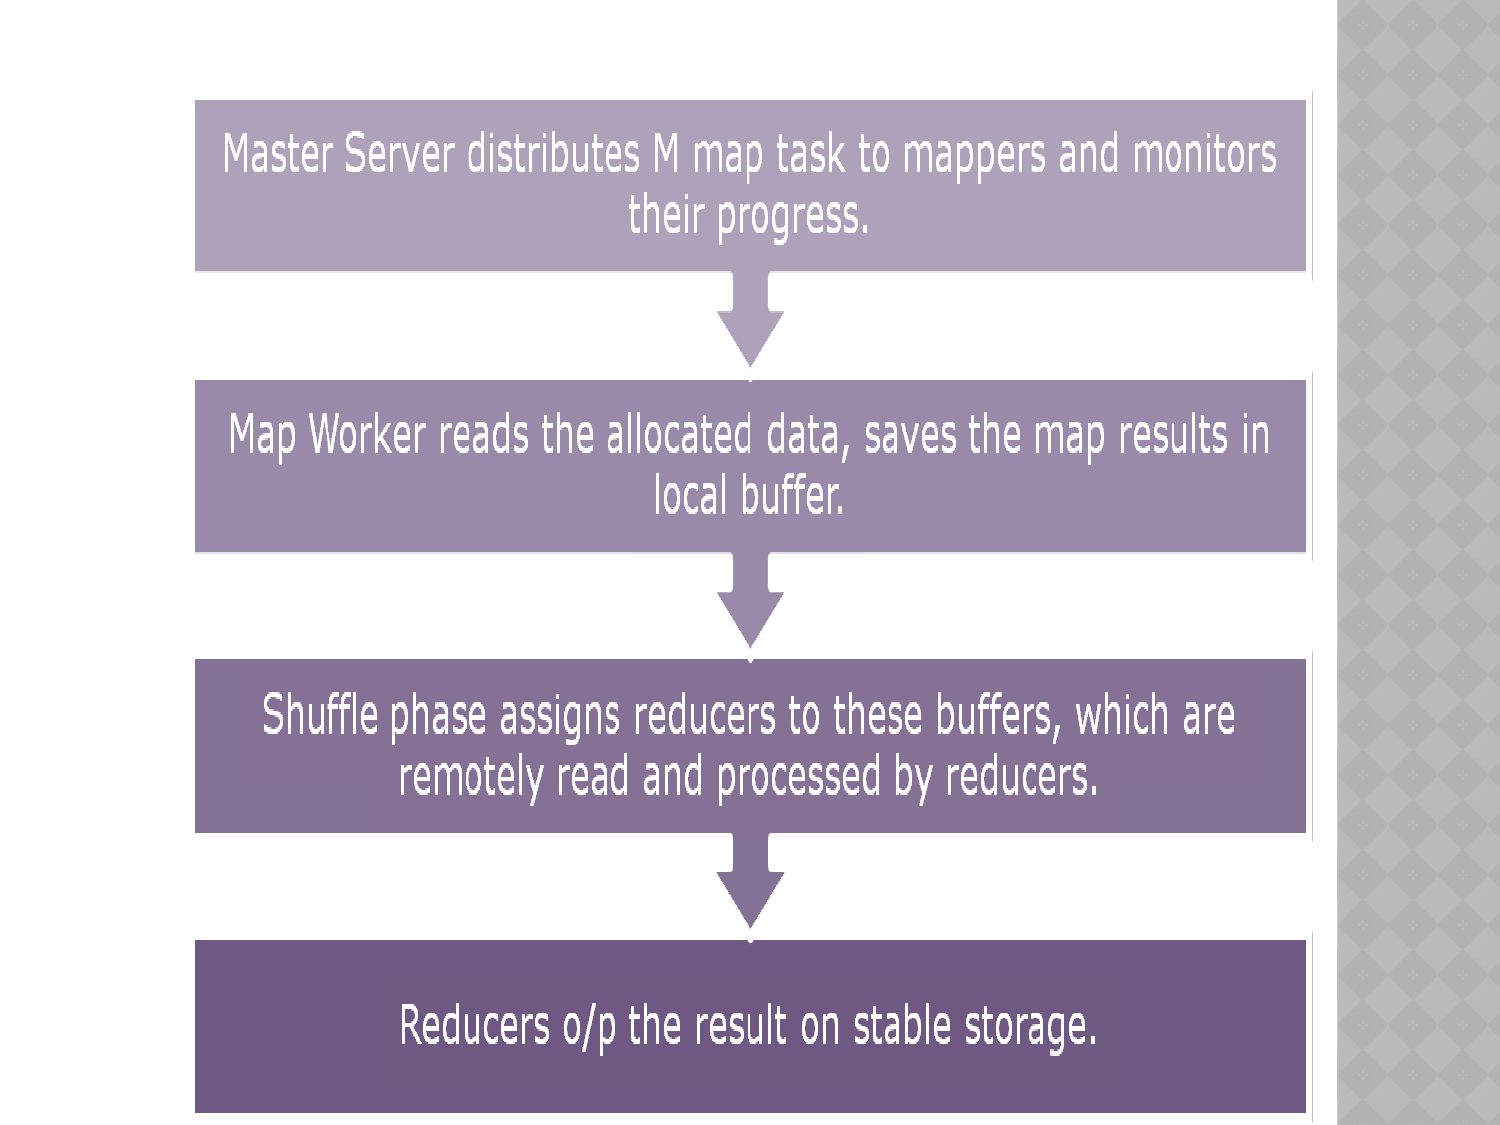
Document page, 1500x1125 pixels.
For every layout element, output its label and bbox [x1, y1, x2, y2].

picture [186, 87, 1313, 1125]
